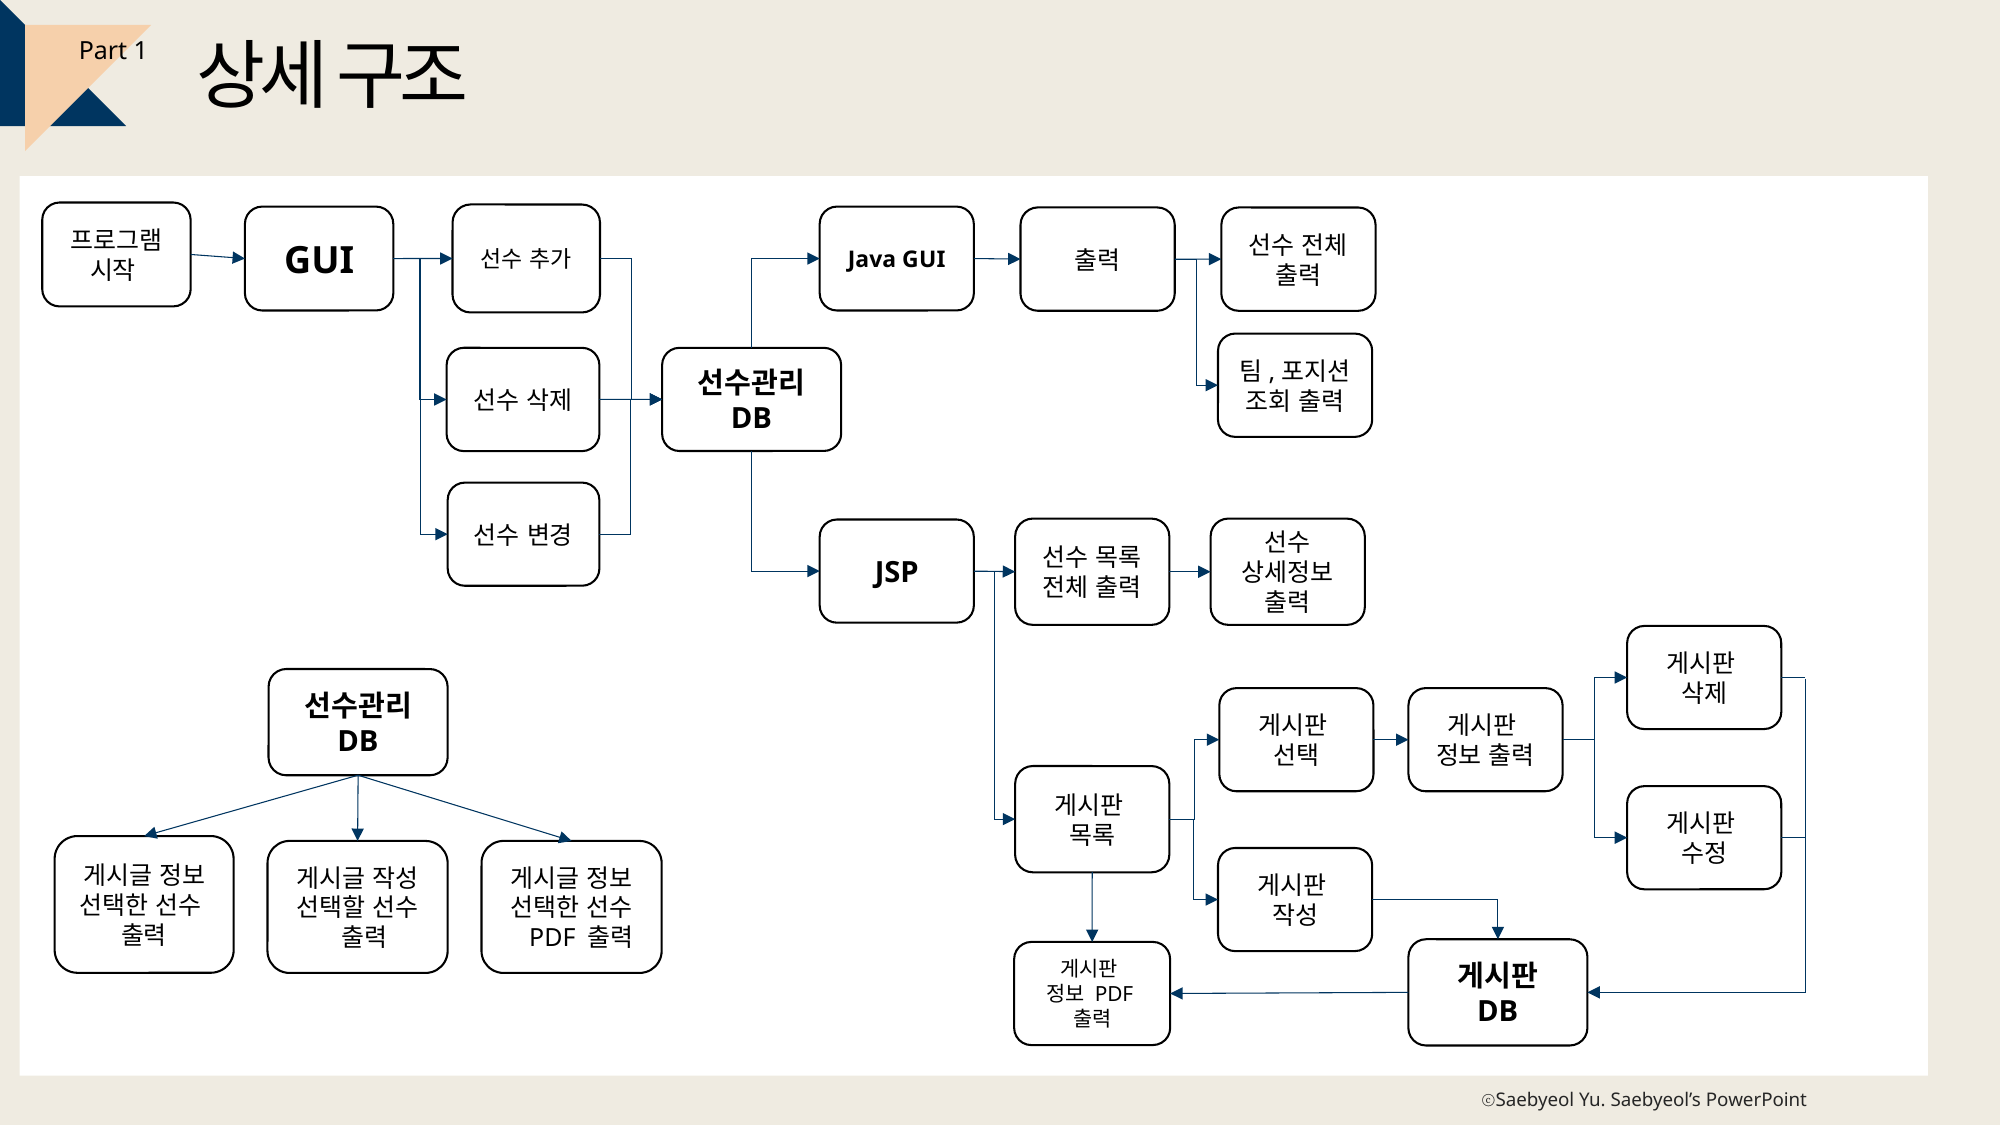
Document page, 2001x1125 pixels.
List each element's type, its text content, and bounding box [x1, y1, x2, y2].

text_box 팀,포지션 조회 출력 [1216, 332, 1374, 438]
text_box 선수 목록 전체 출력 [1014, 517, 1171, 626]
text_box [24, 23, 154, 154]
text_box 게시판 정보 PDF출력 [1013, 940, 1172, 1047]
text_box 게시글 정보 선택한 선수 PDF 출력 [480, 839, 663, 974]
text_box 게시판 DB [1407, 938, 1589, 1047]
text_box 선수 상세정보출력 [1209, 517, 1366, 626]
text_box Java GUI [818, 205, 975, 312]
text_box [599, 399, 663, 535]
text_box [393, 258, 448, 535]
text_box 선수 전체 출력 [1220, 206, 1377, 312]
text_box 게시판 수정 [1626, 785, 1783, 891]
text_box 선수 변경 [446, 481, 601, 587]
text_box Part 1 [63, 27, 163, 73]
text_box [1562, 677, 1628, 739]
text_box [725, 476, 846, 545]
text_box 게시글 작성 선택할 선수 출력 [266, 839, 449, 974]
text_box 선수 추가 [451, 203, 602, 314]
text_box [51, 88, 129, 128]
text_box 선수관리 DB [663, 346, 843, 453]
text_box GUI [243, 205, 395, 312]
text_box 상세 구조 [181, 19, 499, 125]
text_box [144, 775, 358, 837]
text_box 선수 삭제 [448, 346, 599, 453]
text_box 게시판 선택 [1218, 687, 1375, 793]
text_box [1372, 899, 1498, 940]
text_box 게시판 목록 [1014, 764, 1169, 874]
text_box 게시글 정보 선택한 선수 출력 [53, 835, 235, 974]
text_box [740, 269, 831, 338]
text_box 출력 [1019, 206, 1176, 312]
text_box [1174, 259, 1218, 386]
text_box 게시판 삭제 [1626, 624, 1783, 731]
text_box [19, 175, 1929, 1077]
text_box 선수관리 DB [267, 667, 449, 775]
text_box JSP [818, 518, 975, 624]
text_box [973, 571, 1016, 820]
text_box [0, 0, 25, 128]
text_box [1169, 739, 1220, 820]
text_box 게시판 정보 출력 [1407, 687, 1562, 793]
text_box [1169, 819, 1219, 900]
text_box 게시판 작성 [1216, 846, 1374, 953]
text_box 프로그램 시작 [41, 201, 192, 308]
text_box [1562, 739, 1628, 838]
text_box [599, 258, 663, 399]
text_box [358, 775, 572, 841]
